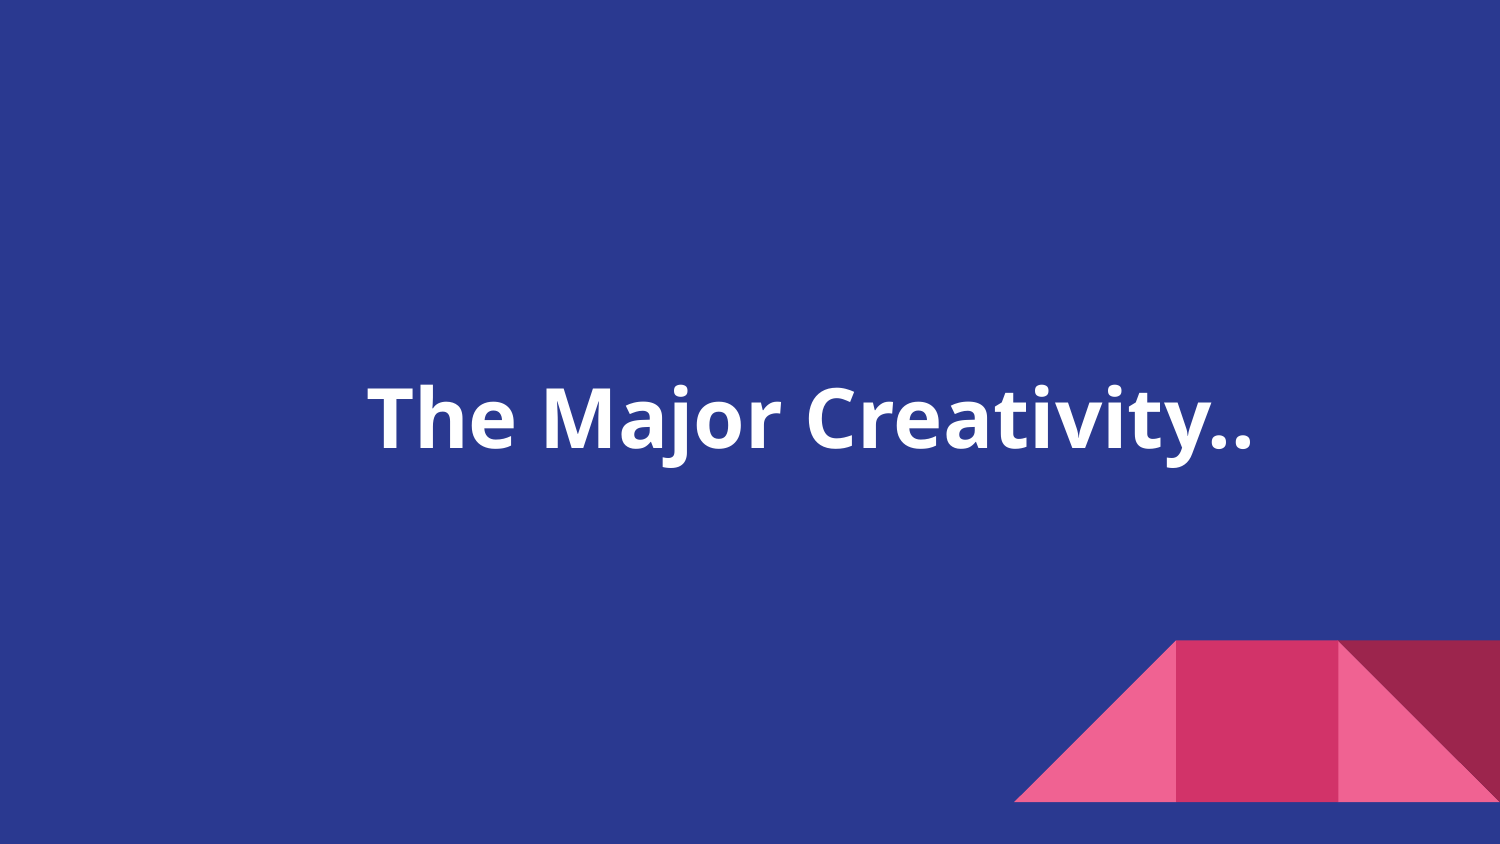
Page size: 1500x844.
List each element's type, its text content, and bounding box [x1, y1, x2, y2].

list The Major Creativity.. [51, 201, 1449, 750]
